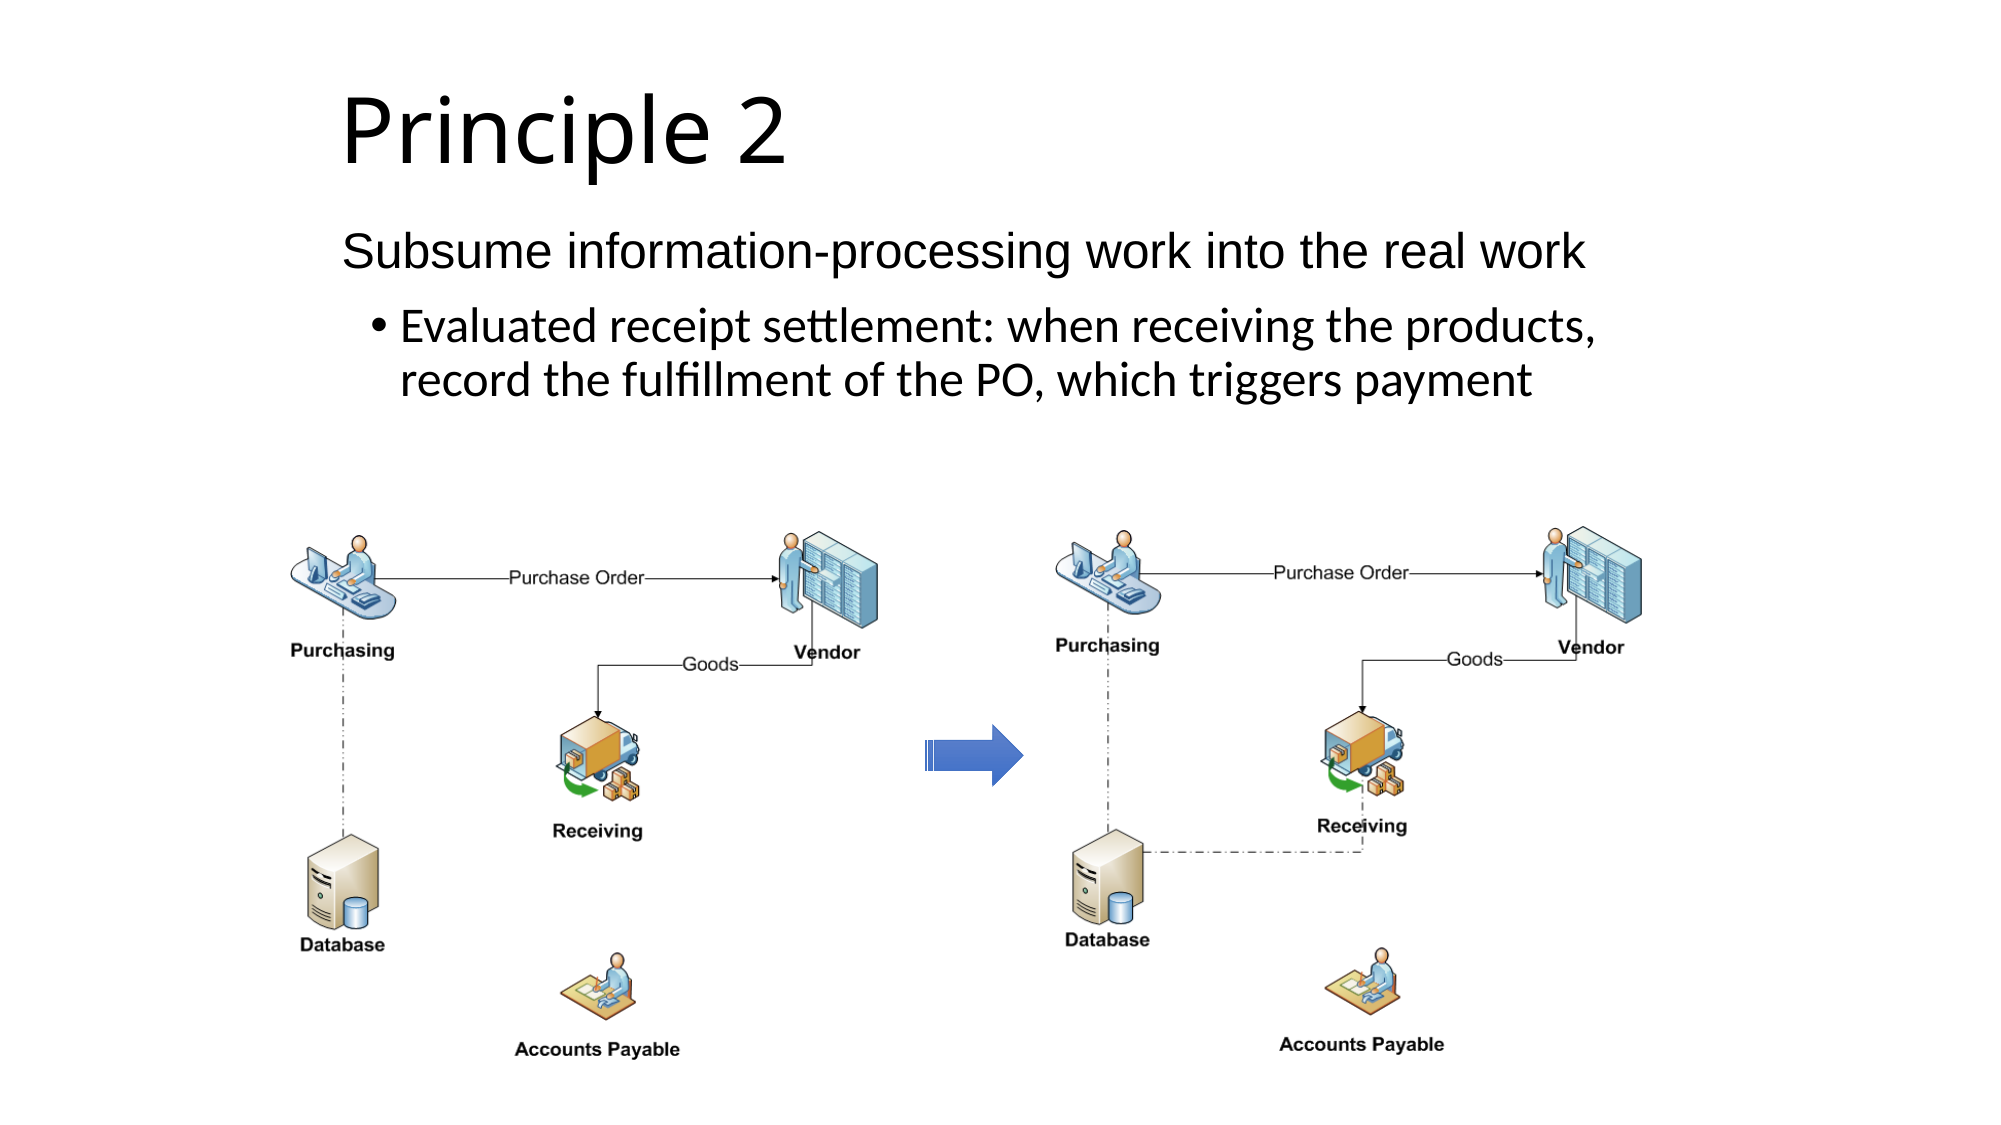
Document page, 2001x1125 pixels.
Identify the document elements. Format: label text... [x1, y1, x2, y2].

text_box [928, 723, 1024, 787]
list Subsume information-processing work into the real work Evaluated receipt settlement: when receiving the products, record the fulfillment of the PO, which triggers payment [326, 228, 1662, 1009]
picture [290, 529, 878, 1062]
picture [1055, 524, 1642, 1057]
title Principle 2 [324, 39, 1675, 228]
